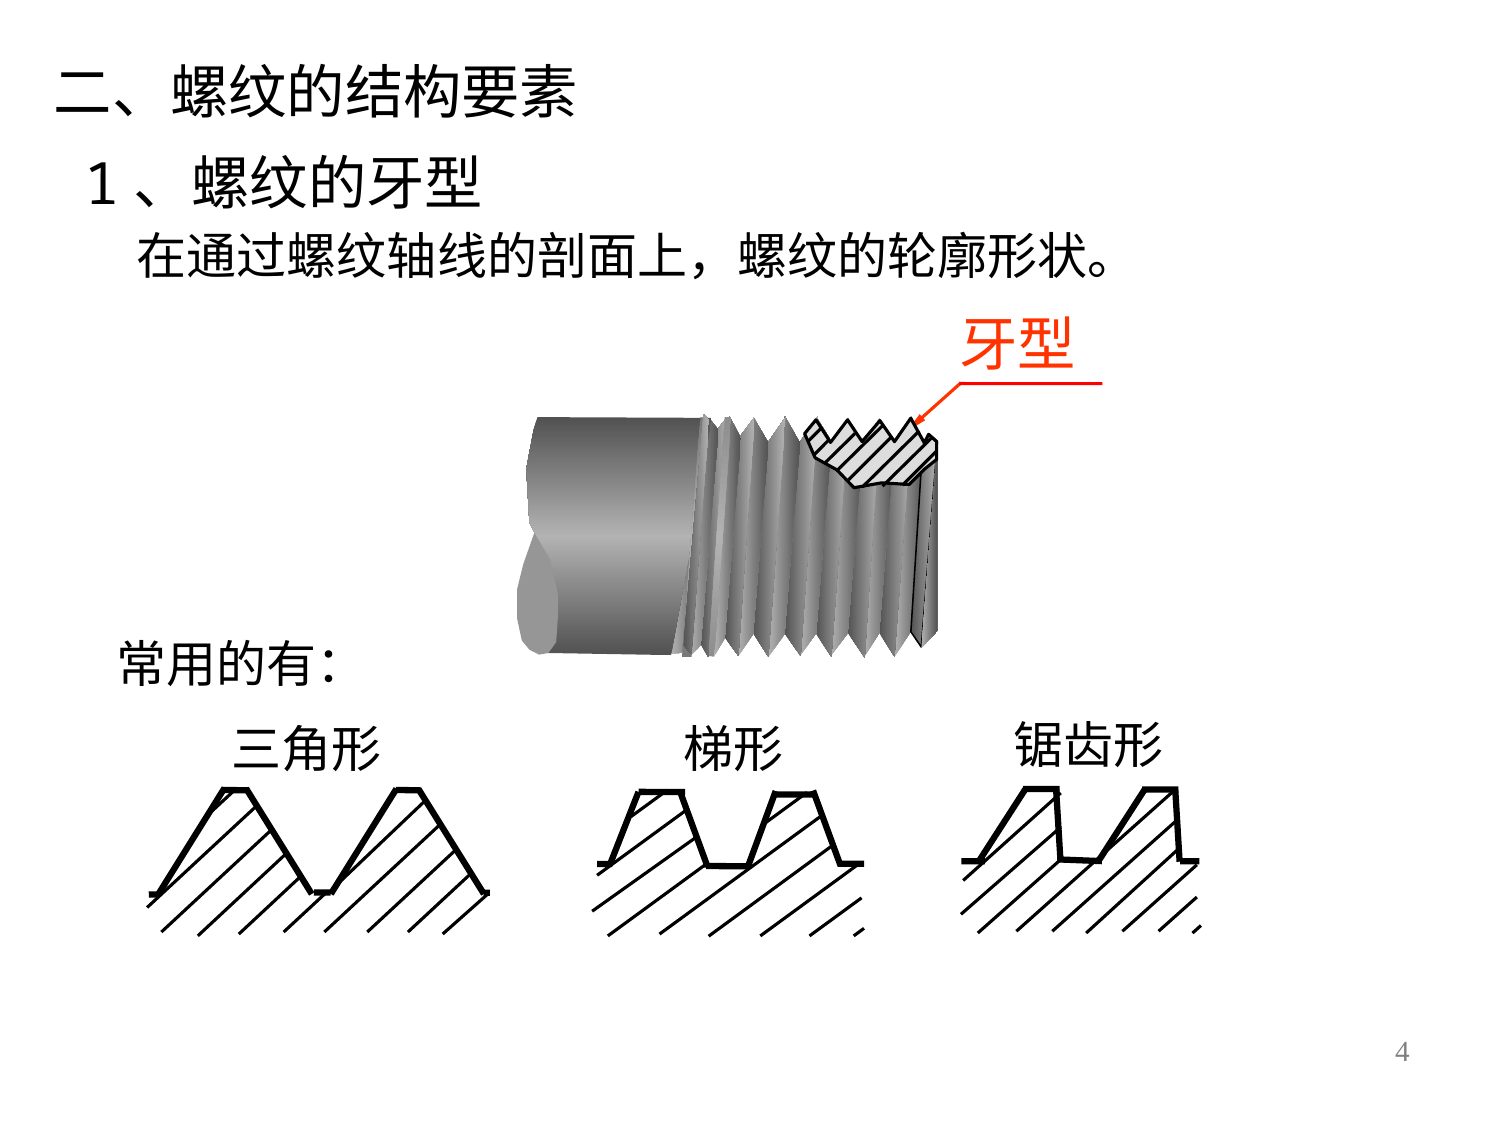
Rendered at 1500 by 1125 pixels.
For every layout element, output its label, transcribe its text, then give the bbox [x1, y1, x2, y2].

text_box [146, 709, 491, 937]
text_box 1、螺纹的牙型 [23, 138, 544, 224]
text_box 二、螺纹的结构要素 [39, 47, 1057, 133]
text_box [906, 299, 1103, 432]
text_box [591, 709, 865, 937]
text_box 在通过螺纹轴线的剖面上，螺纹的轮廓形状。 [65, 217, 1358, 292]
text_box 常用的有： [102, 625, 382, 700]
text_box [516, 413, 938, 658]
slide_number 4 [1074, 1024, 1426, 1103]
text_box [960, 704, 1205, 934]
